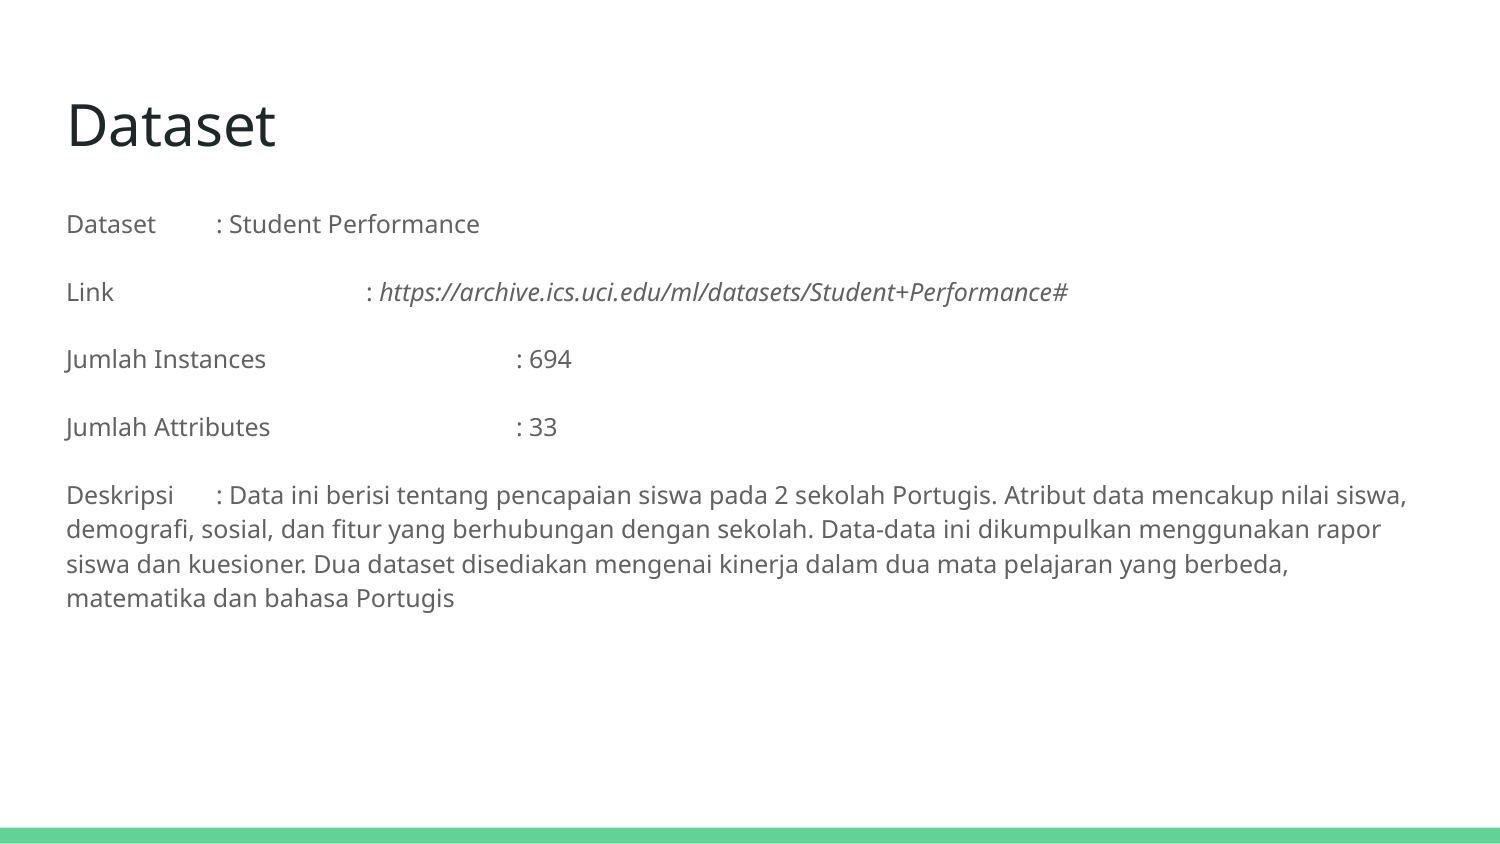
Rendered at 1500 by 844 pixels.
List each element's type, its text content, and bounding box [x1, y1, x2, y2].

list Dataset : Student Performance Link : https://archive.ics.uci.edu/ml/datasets/Student+Performance# Jumlah Instances : 694 Jumlah Attributes : 33 Deskripsi : Data ini berisi tentang pencapaian siswa pada 2 sekolah Portugis. Atribut data mencakup nilai siswa, demografi, sosial, dan fitur yang berhubungan dengan sekolah. Data-data ini dikumpulkan menggunakan rapor siswa dan kuesioner. Dua dataset disediakan mengenai kinerja dalam dua mata pelajaran yang berbeda, matematika dan bahasa Portugis [51, 189, 1449, 750]
title Dataset [51, 72, 1449, 167]
